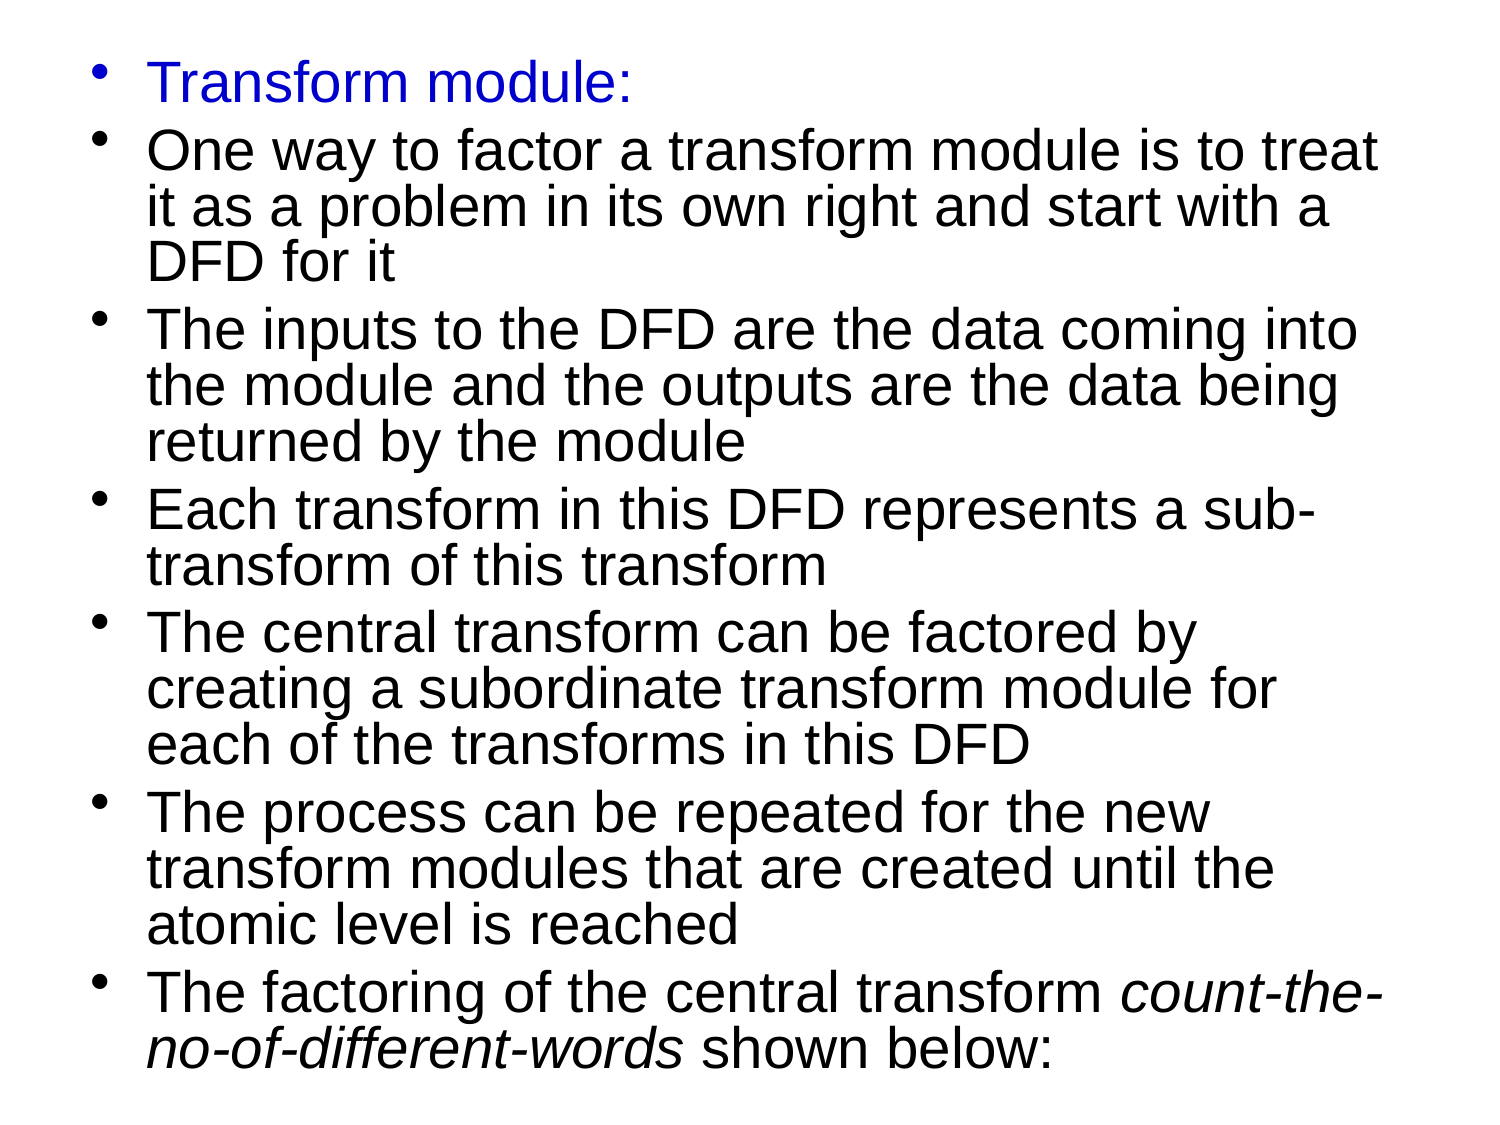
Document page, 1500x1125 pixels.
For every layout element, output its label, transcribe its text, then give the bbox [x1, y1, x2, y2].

list Transform module: One way to factor a transform module is to treat it as a problem in its own right and start with a DFD for it The inputs to the DFD are the data coming into the module and the outputs are the data being returned by the module Each transform in this DFD represents a sub-transform of this transform The central transform can be factored by creating a subordinate transform module for each of the transforms in this DFD The process can be repeated for the new transform modules that are created until the atomic level is reached The factoring of the central transform count-the-no-of-different-words shown below: [74, 49, 1438, 1113]
